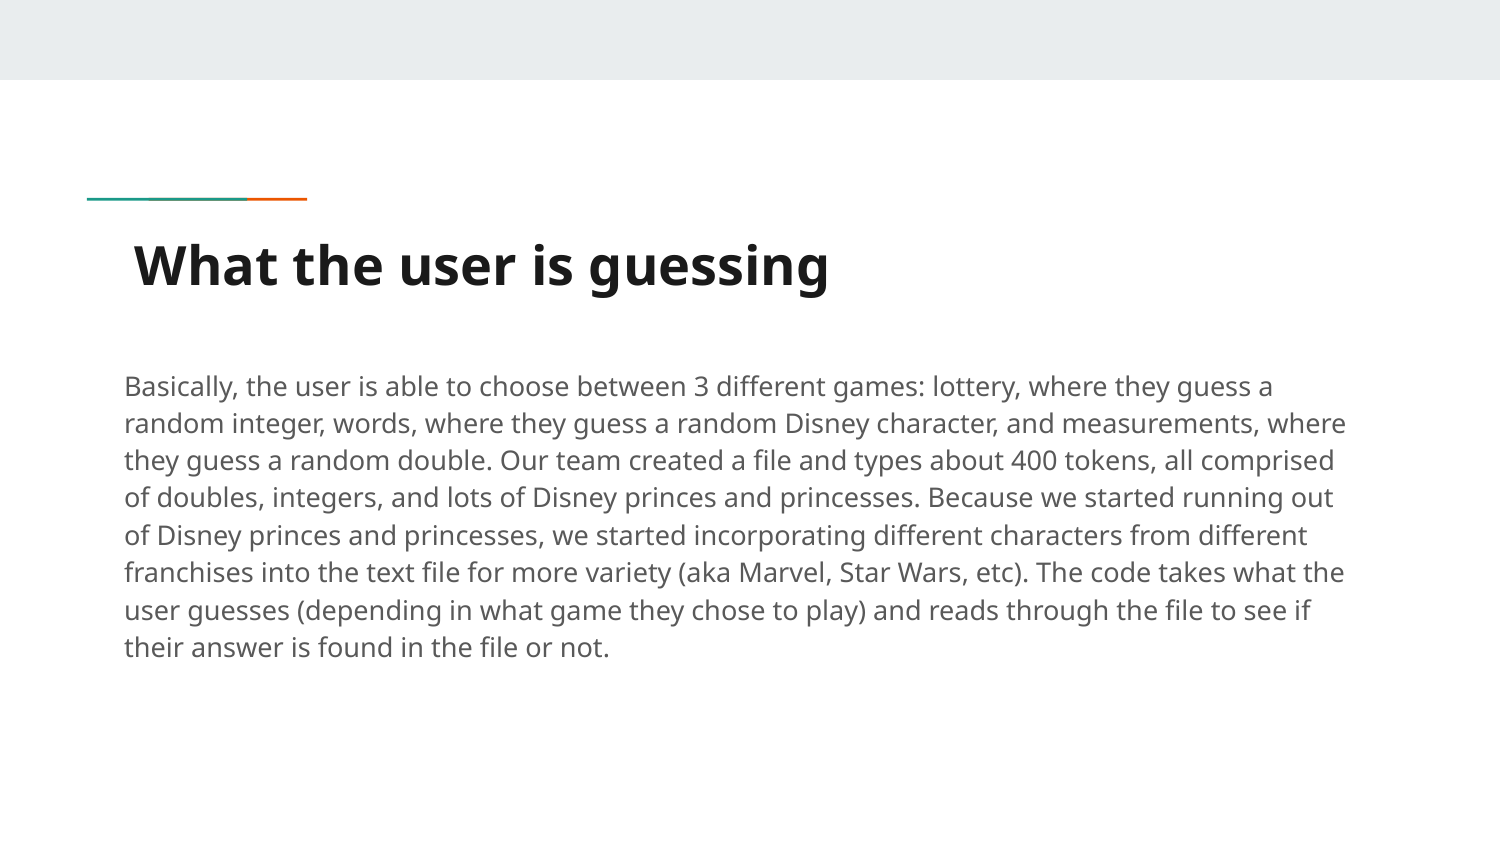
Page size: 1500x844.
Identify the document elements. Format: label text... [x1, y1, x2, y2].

list Basically, the user is able to choose between 3 different games: lottery, where they guess a random integer, words, where they guess a random Disney character, and measurements, where they guess a random double. Our team created a file and types about 400 tokens, all comprised of doubles, integers, and lots of Disney princes and princesses. Because we started running out of Disney princes and princesses, we started incorporating different characters from different franchises into the text file for more variety (aka Marvel, Star Wars, etc). The code takes what the user guesses (depending in what game they chose to play) and reads through the file to see if their answer is found in the file or not. [109, 349, 1371, 720]
title What the user is guessing [119, 216, 1381, 305]
